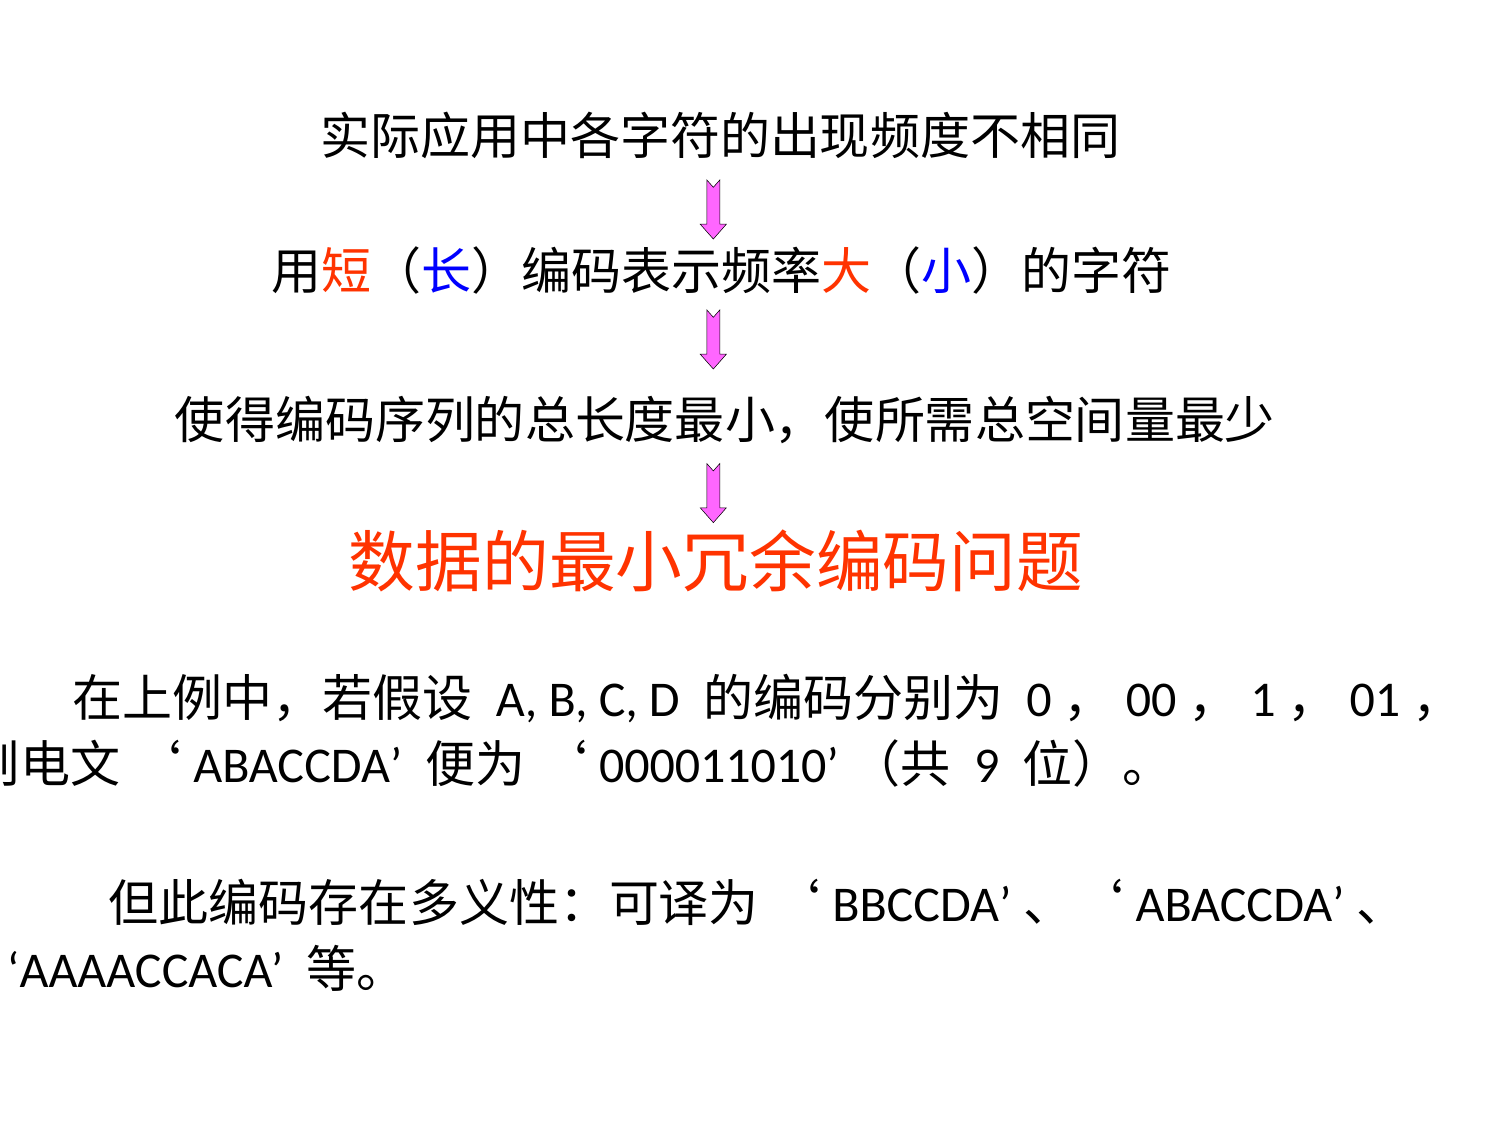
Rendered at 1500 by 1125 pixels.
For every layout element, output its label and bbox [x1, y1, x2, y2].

text_box [334, 534, 1114, 606]
text_box [0, 652, 1489, 800]
text_box [700, 463, 727, 523]
text_box [700, 309, 727, 370]
text_box [257, 179, 1199, 308]
text_box [0, 858, 1433, 1005]
text_box [160, 380, 1302, 456]
text_box [305, 109, 1147, 172]
